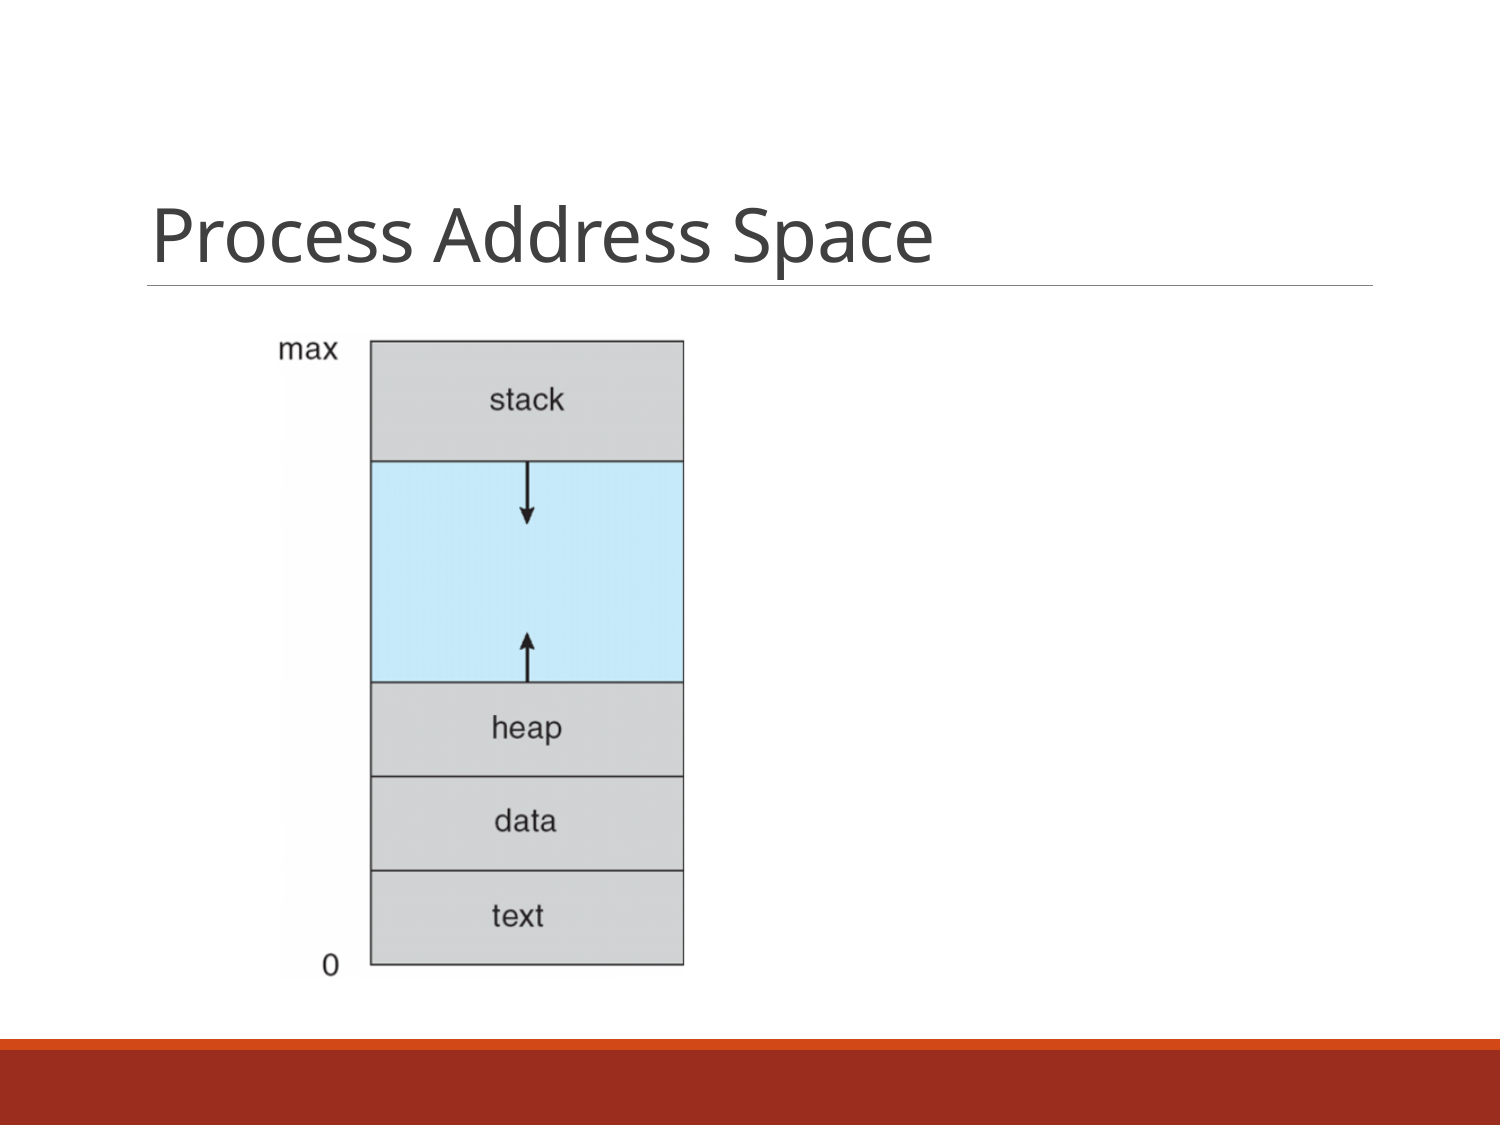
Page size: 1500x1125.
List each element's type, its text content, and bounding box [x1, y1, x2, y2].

title Process Address Space [135, 47, 1373, 285]
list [272, 325, 692, 988]
